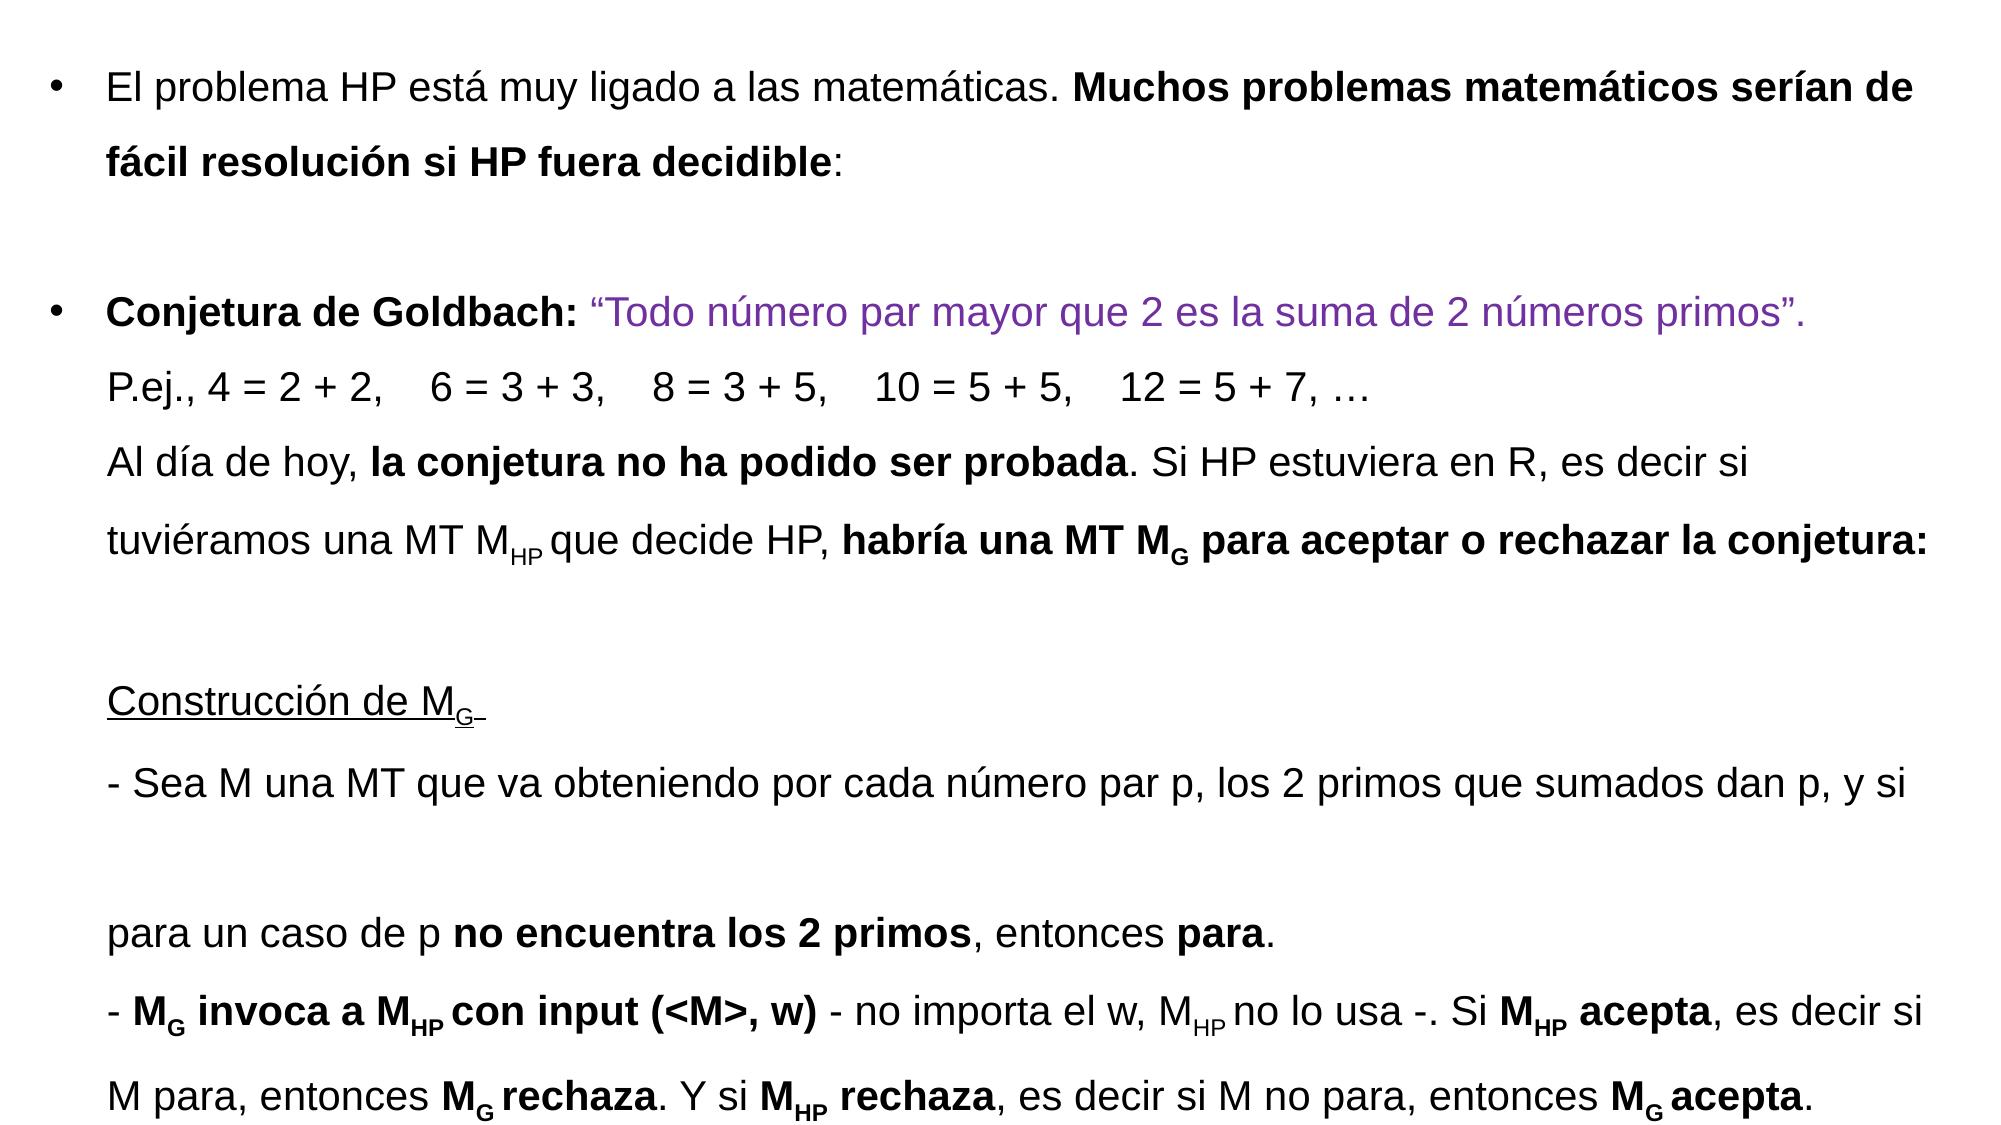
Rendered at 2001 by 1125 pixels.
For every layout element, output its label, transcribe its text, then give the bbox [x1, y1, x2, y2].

text_box El problema HP está muy ligado a las matemáticas. Muchos problemas matemáticos serían de fácil resolución si HP fuera decidible: Conjetura de Goldbach: “Todo número par mayor que 2 es la suma de 2 números primos”. P.ej., 4 = 2 + 2, 6 = 3 + 3, 8 = 3 + 5, 10 = 5 + 5, 12 = 5 + 7, … Al día de hoy, la conjetura no ha podido ser probada. Si HP estuviera en R, es decir si tuviéramos una MT MHP que decide HP, habría una MT MG para aceptar o rechazar la conjetura: Construcción de MG - Sea M una MT que va obteniendo por cada número par p, los 2 primos que sumados dan p, y si para un caso de p no encuentra los 2 primos, entonces para. - MG invoca a MHP con input (<M>, w) - no importa el w, MHP no lo usa -. Si MHP acepta, es decir si M para, entonces MG rechaza. Y si MHP rechaza, es decir si M no para, entonces MG acepta. [34, 27, 1966, 1125]
